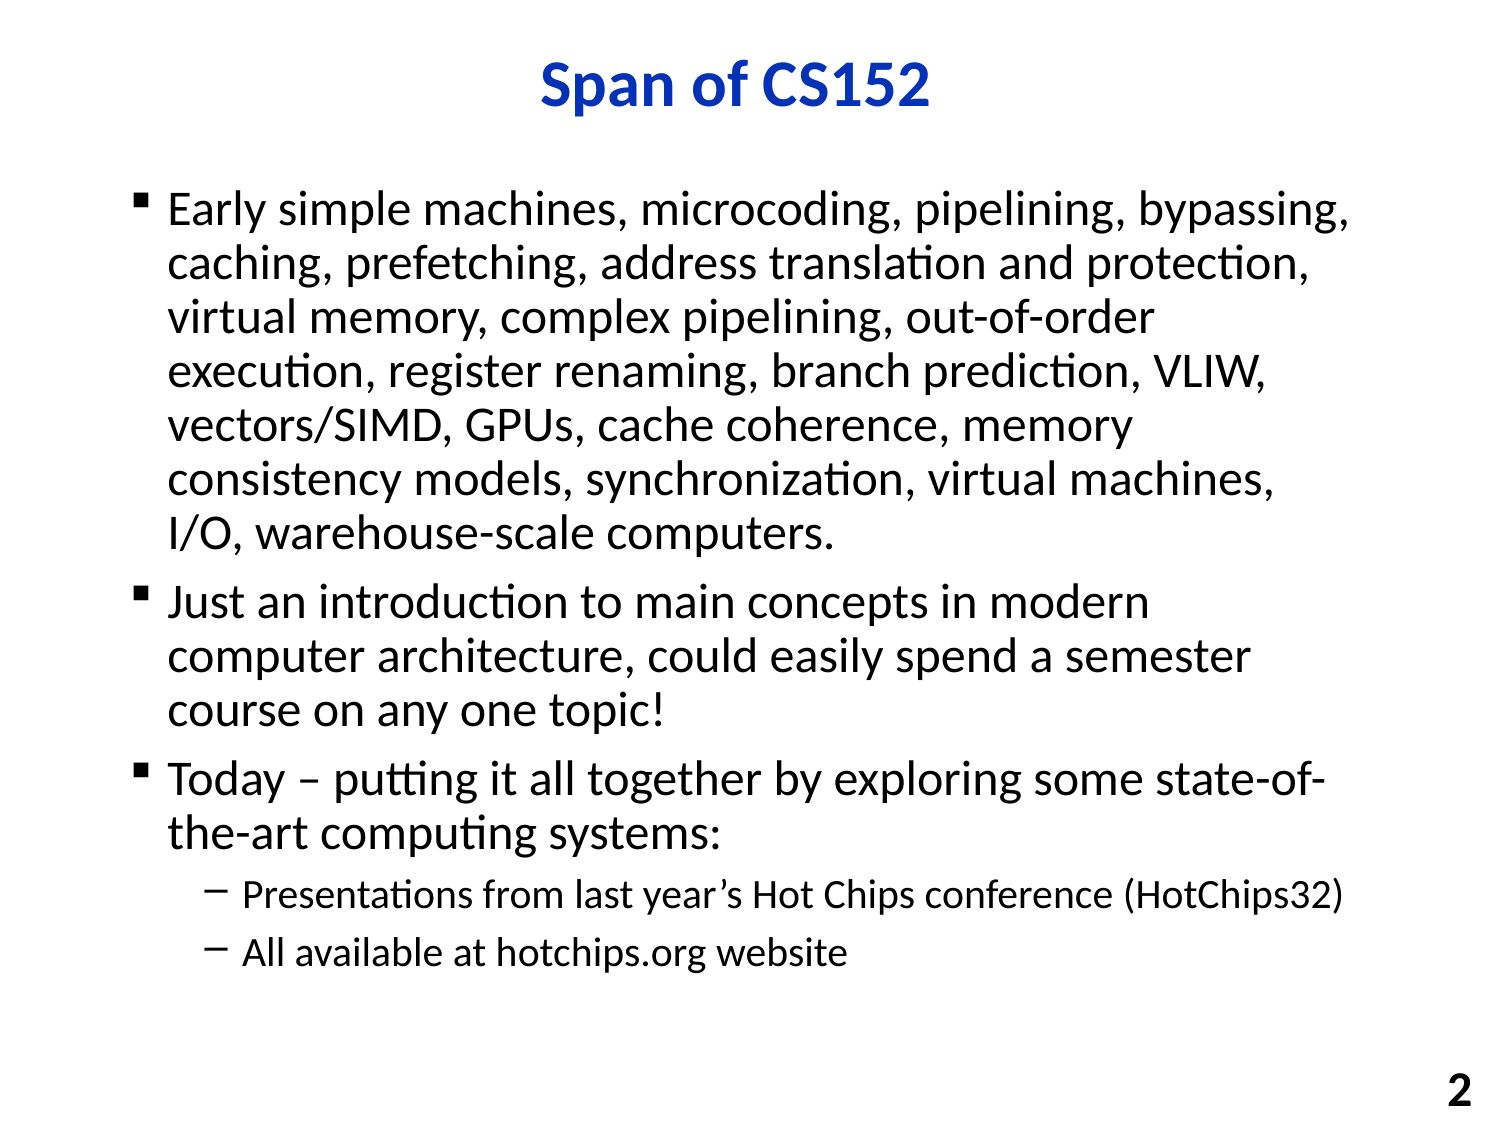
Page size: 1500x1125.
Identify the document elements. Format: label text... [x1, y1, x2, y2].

list Early simple machines, microcoding, pipelining, bypassing, caching, prefetching, address translation and protection, virtual memory, complex pipelining, out-of-order execution, register renaming, branch prediction, VLIW, vectors/SIMD, GPUs, cache coherence, memory consistency models, synchronization, virtual machines, I/O, warehouse-scale computers. Just an introduction to main concepts in modern computer architecture, could easily spend a semester course on any one topic! Today – putting it all together by exploring some state-of-the-art computing systems: Presentations from last year’s Hot Chips conference (HotChips32) All available at hotchips.org website [114, 174, 1376, 1005]
slide_number 2 [1174, 1062, 1488, 1111]
title Span of CS152 [137, 24, 1335, 147]
